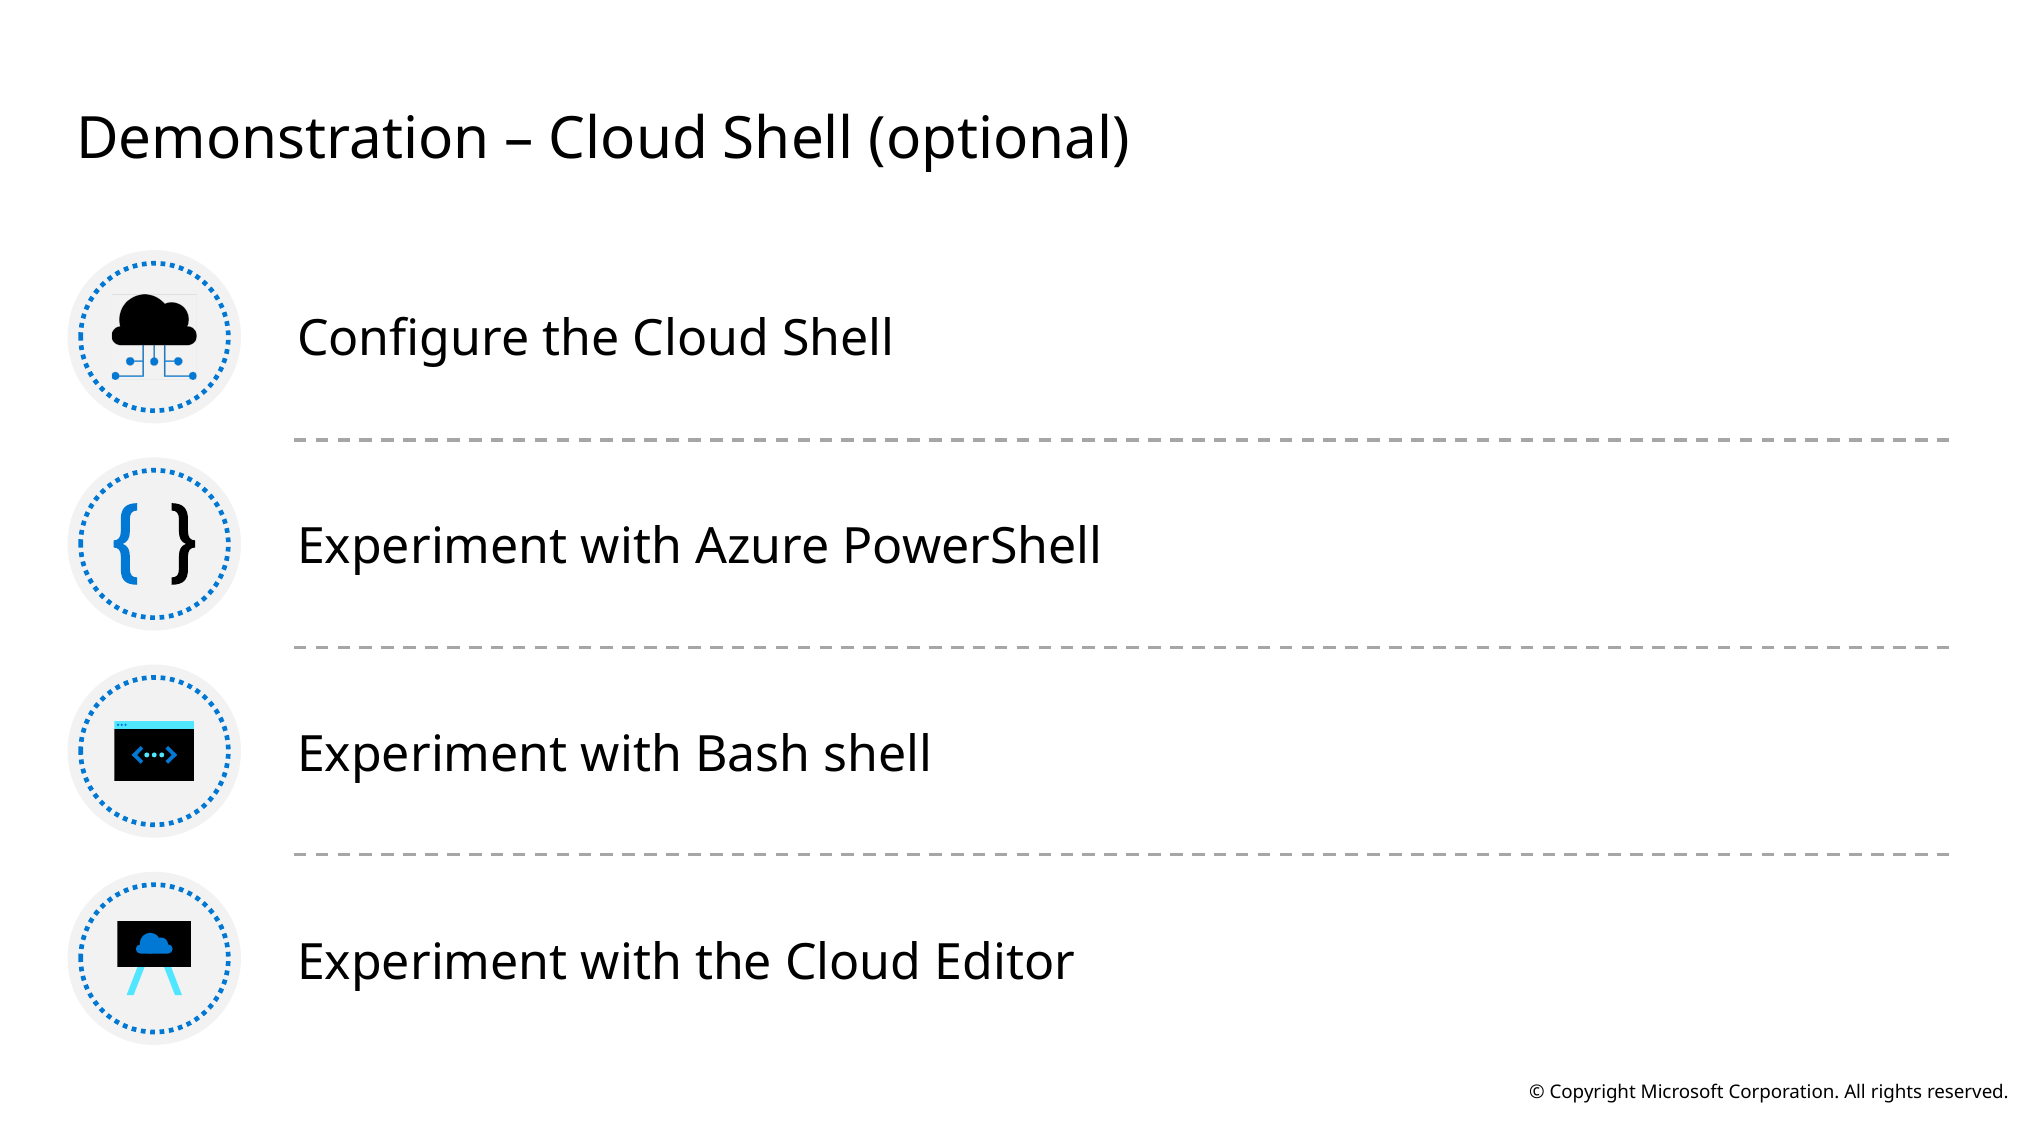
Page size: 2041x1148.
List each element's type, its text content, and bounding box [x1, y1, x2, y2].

text_box Configure the Cloud Shell [296, 249, 1971, 421]
text_box Experiment with Azure PowerShell [296, 457, 1971, 629]
text_box Experiment with the Cloud Editor [296, 873, 1971, 1046]
picture [67, 871, 242, 1046]
title Demonstration – Cloud Shell (optional) [76, 103, 1969, 172]
picture [67, 664, 242, 838]
picture [67, 249, 242, 424]
text_box Experiment with Bash shell [296, 665, 1971, 837]
picture [67, 456, 242, 631]
